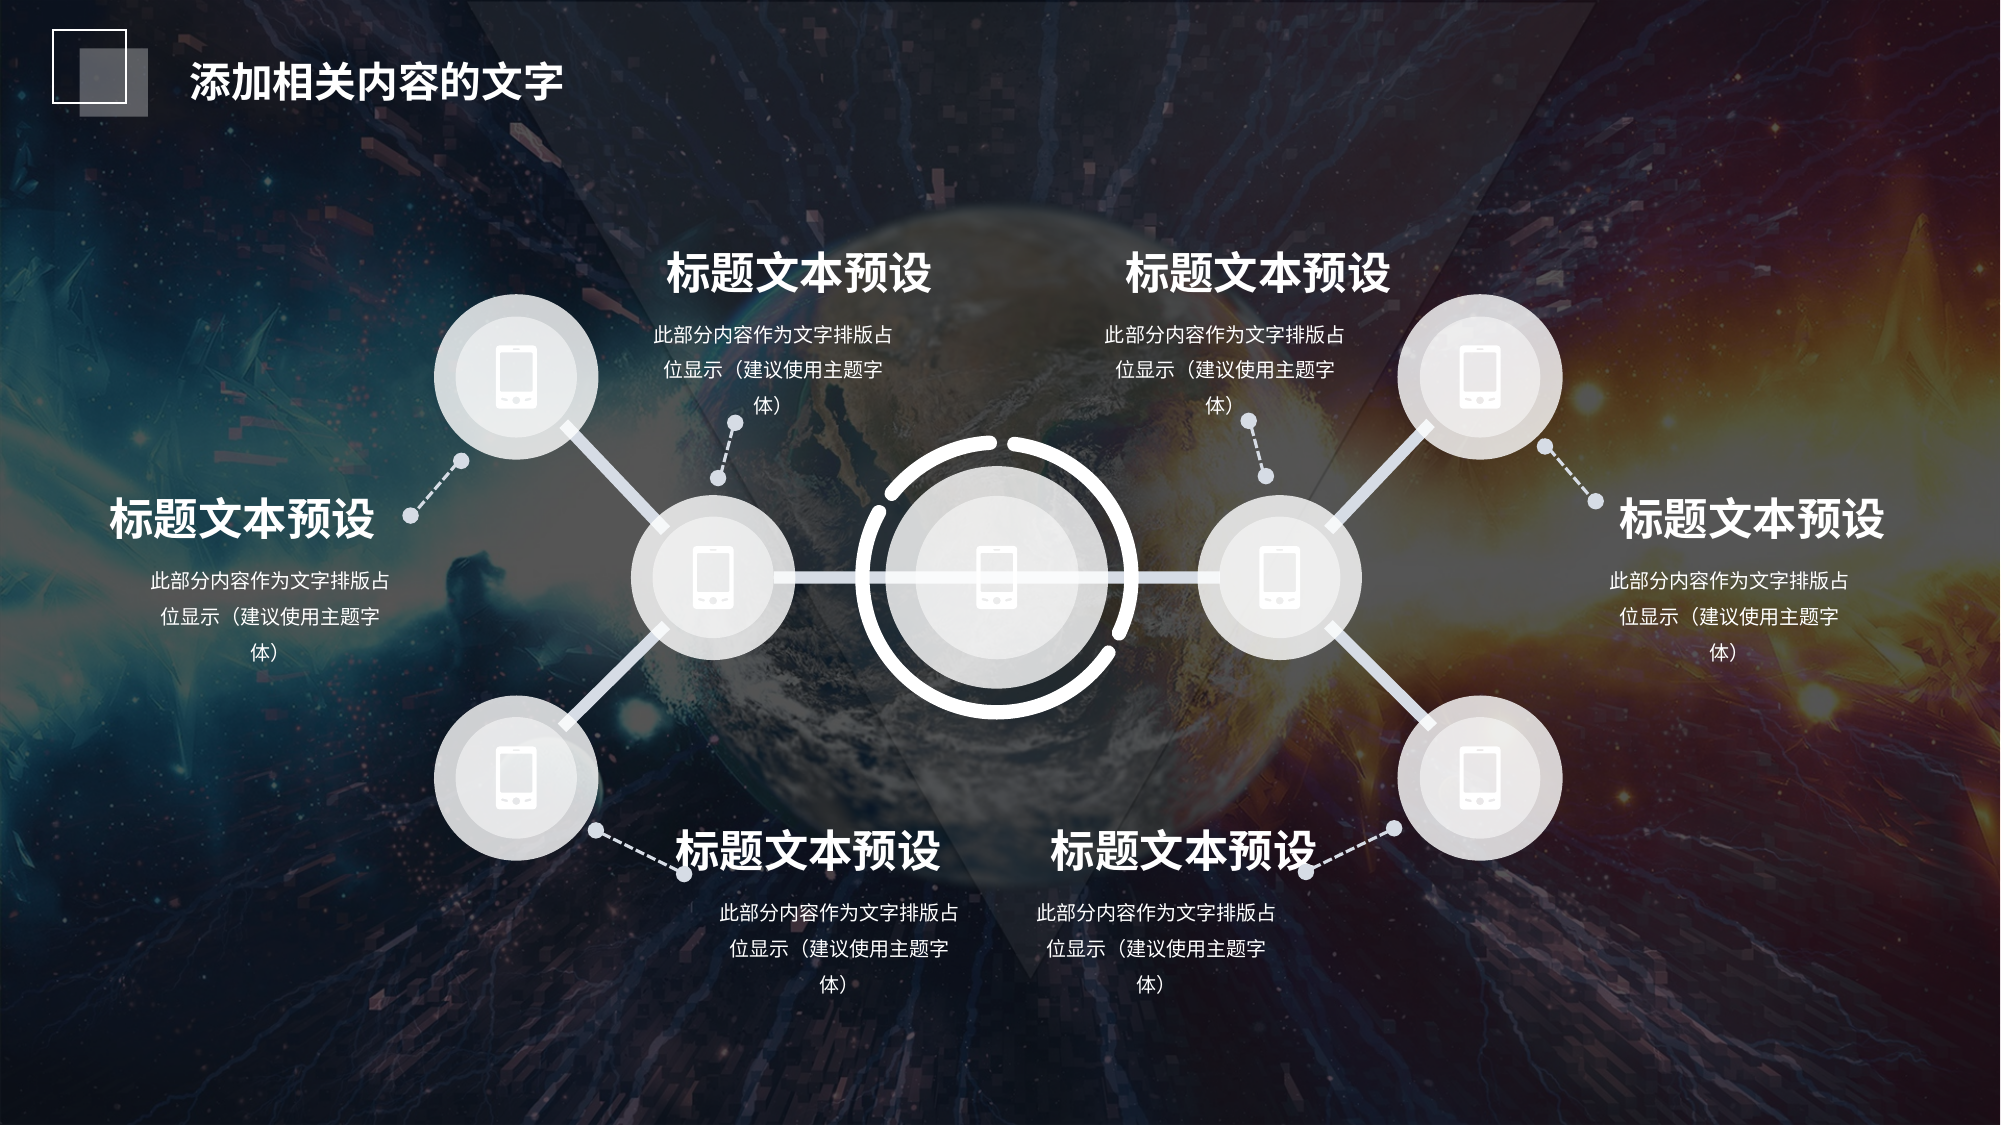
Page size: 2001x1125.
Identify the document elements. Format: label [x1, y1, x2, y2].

text_box [87, 249, 1905, 1005]
